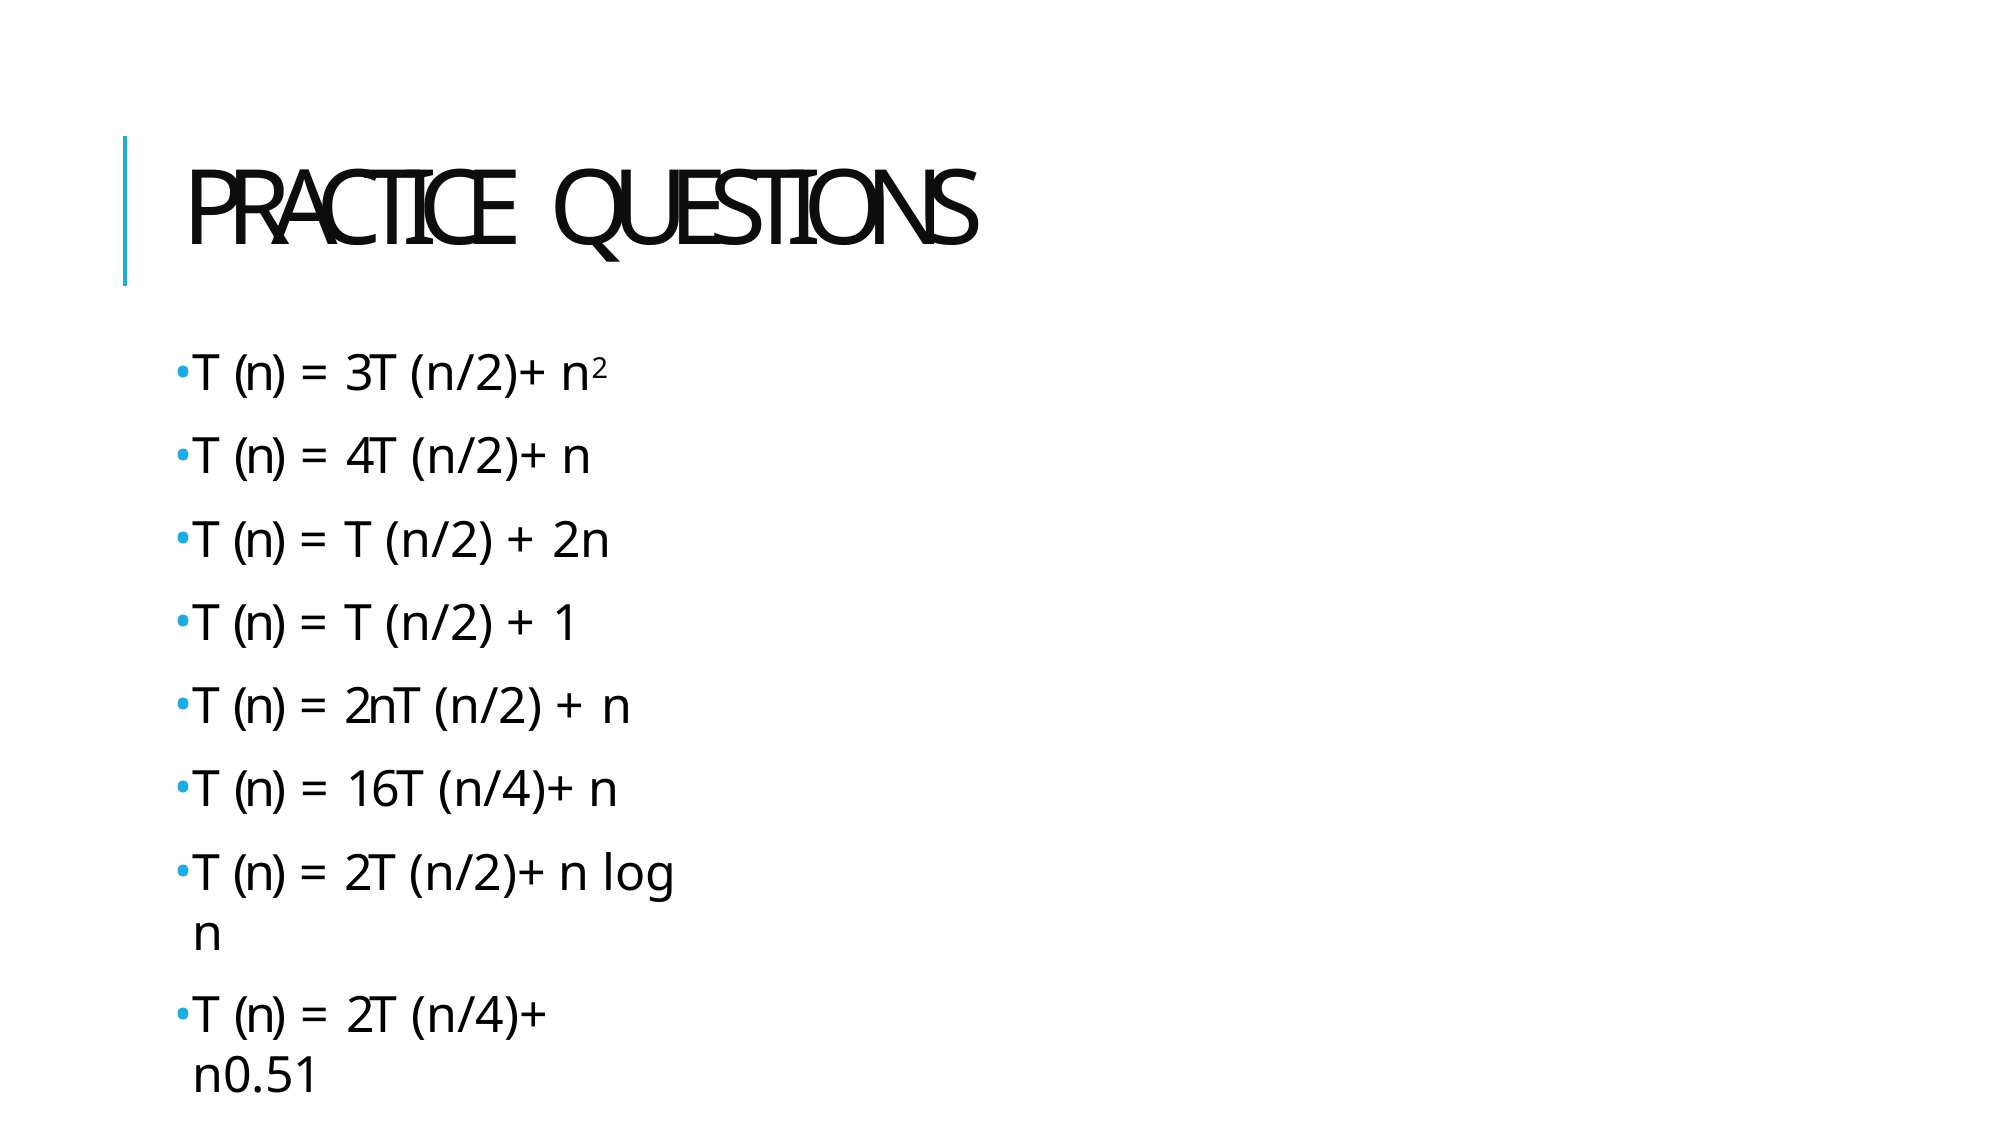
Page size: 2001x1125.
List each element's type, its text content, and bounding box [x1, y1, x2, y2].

text_box T (n) = 3T (n/2)+ n2 T (n) = 4T (n/2)+ n T (n) = T (n/2) + 2n T (n) = T (n/2) + 1 T (n) = 2nT (n/2) + n T (n) = 16T (n/4)+ n T (n) = 2T (n/2)+ n log n T (n) = 2T (n/4)+ n0.51 [171, 315, 690, 1103]
title PRACTICE QUESTIONS [180, 137, 1519, 328]
